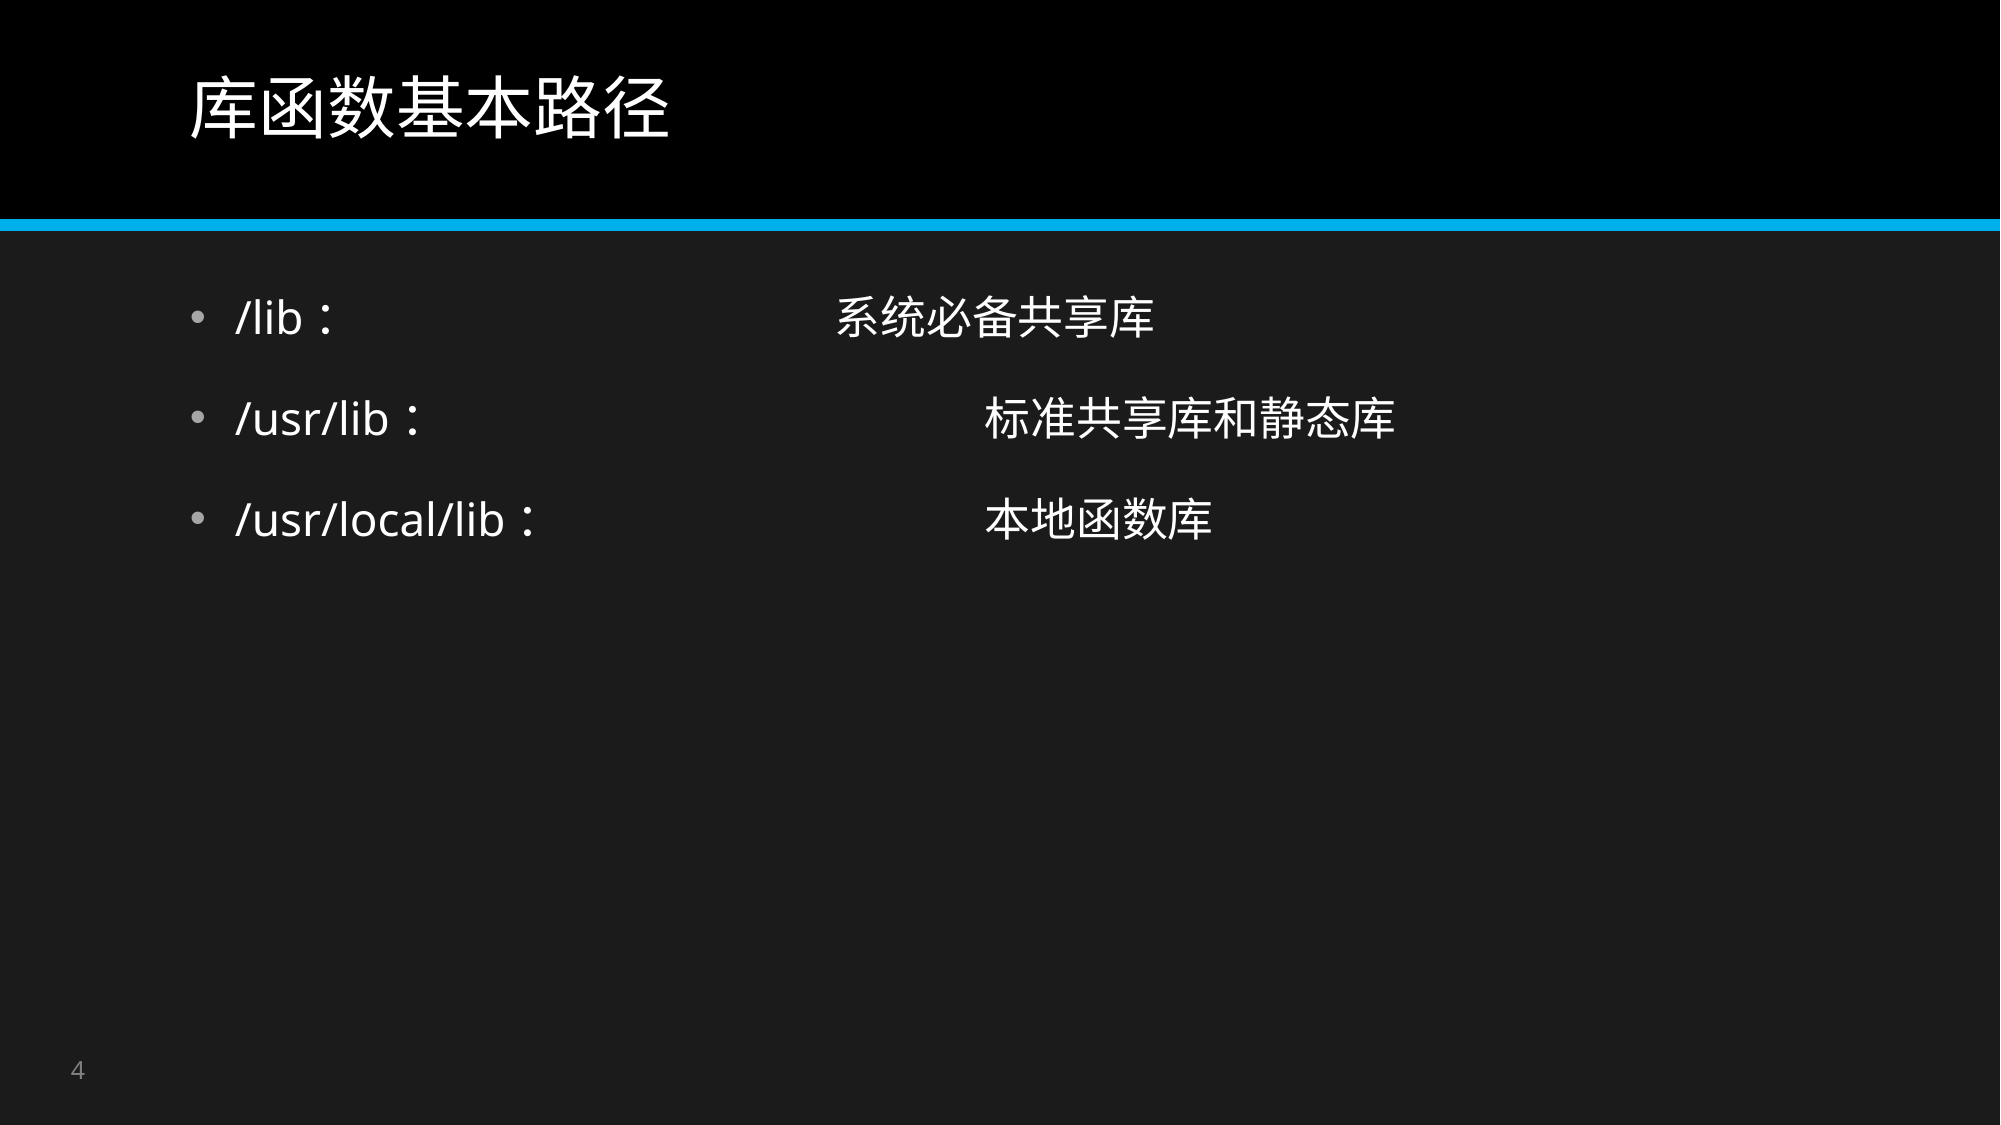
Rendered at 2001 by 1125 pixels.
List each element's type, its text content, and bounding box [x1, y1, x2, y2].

list /lib： 系统必备共享库 /usr/lib： 标准共享库和静态库 /usr/local/lib： 本地函数库 [174, 281, 1825, 1013]
slide_number 4 [14, 1048, 100, 1094]
title 库函数基本路径 [174, 20, 1825, 201]
